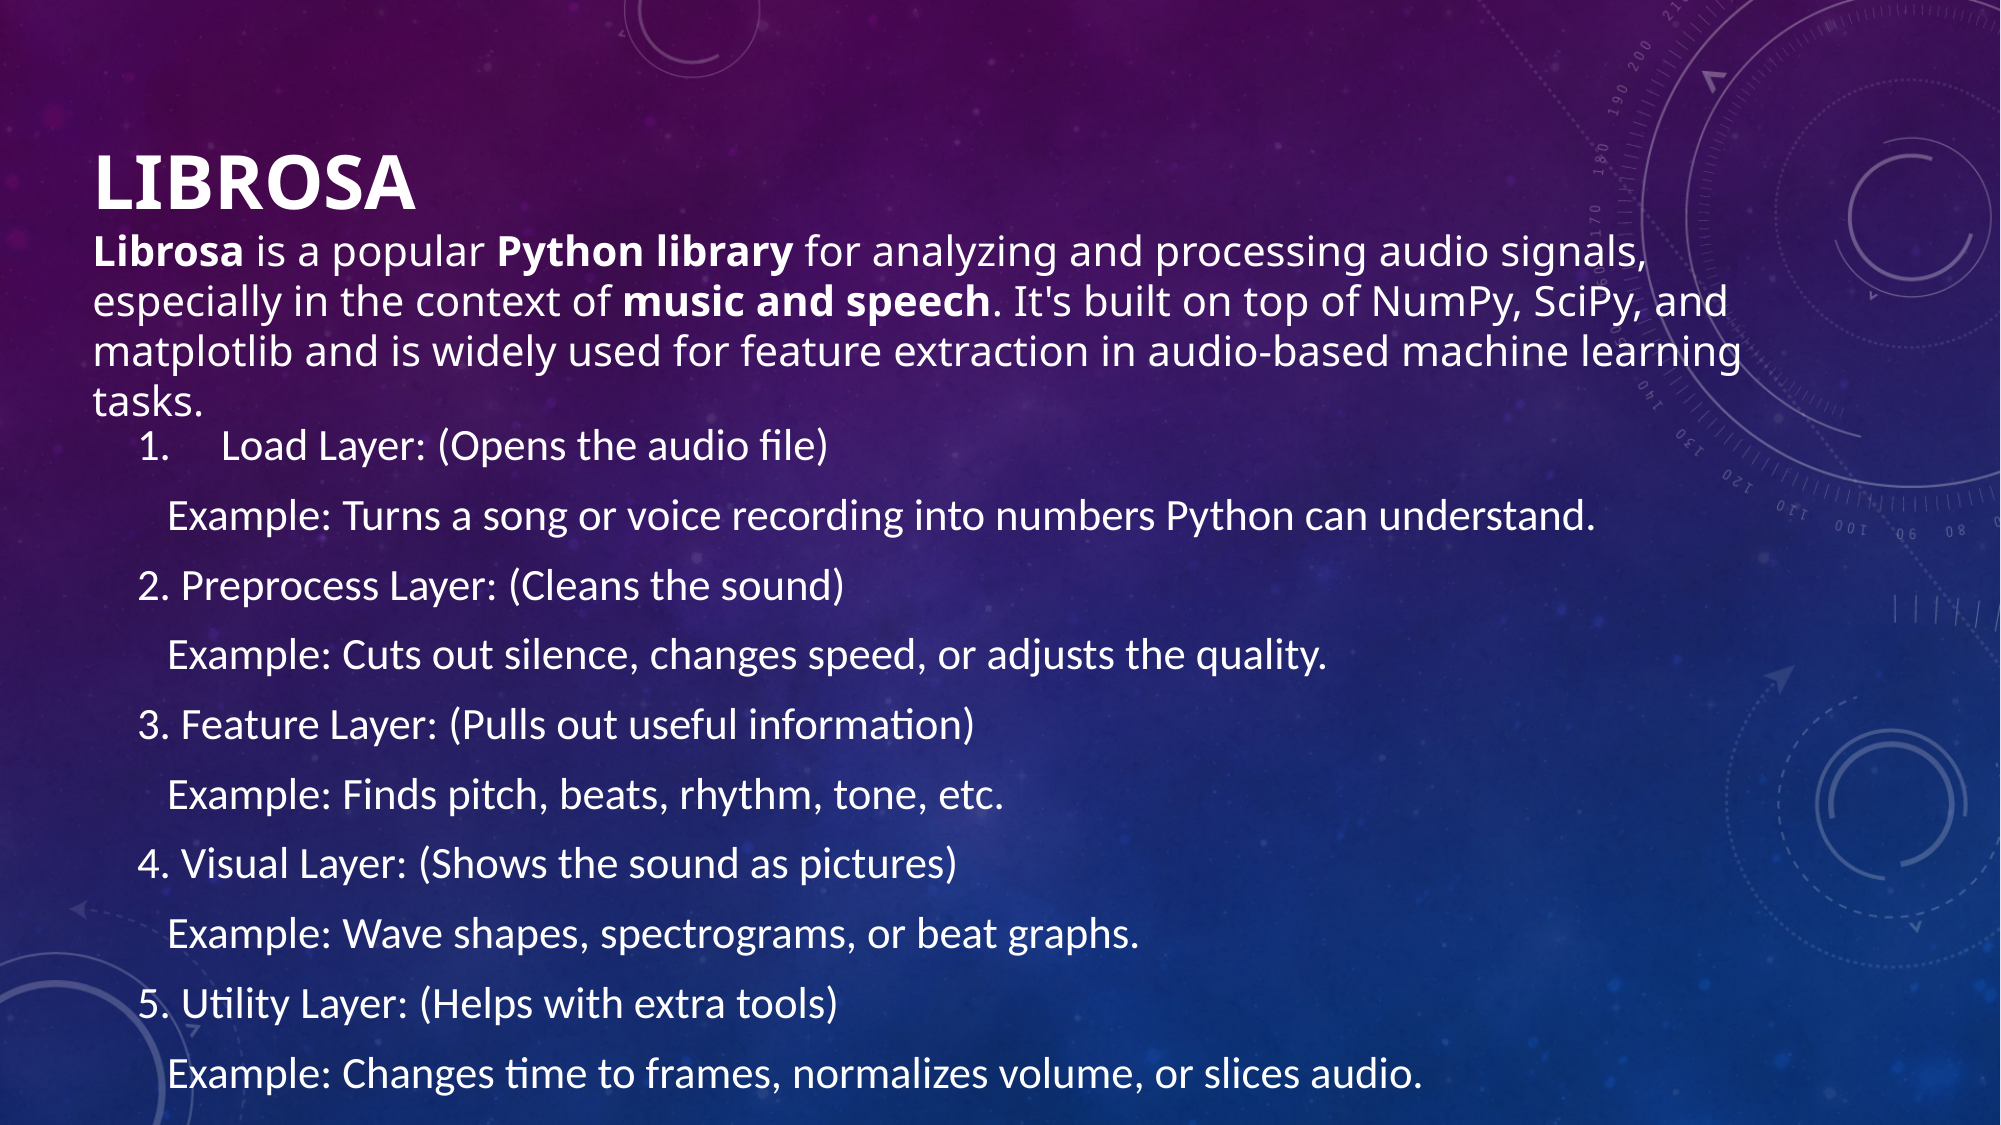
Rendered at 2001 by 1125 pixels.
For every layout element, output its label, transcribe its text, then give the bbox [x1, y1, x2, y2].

picture [0, 0, 2001, 1125]
list Load Layer: (Opens the audio file) Example: Turns a song or voice recording into numbers Python can understand. 2. Preprocess Layer: (Cleans the sound) Example: Cuts out silence, changes speed, or adjusts the quality. 3. Feature Layer: (Pulls out useful information) Example: Finds pitch, beats, rhythm, tone, etc. 4. Visual Layer: (Shows the sound as pictures) Example: Wave shapes, spectrograms, or beat graphs. 5. Utility Layer: (Helps with extra tools) Example: Changes time to frames, normalizes volume, or slices audio. [122, 404, 1785, 1108]
title LIBROSA Librosa is a popular Python library for analyzing and processing audio signals, especially in the context of music and speech. It's built on top of NumPy, SciPy, and matplotlib and is widely used for feature extraction in audio-based machine learning tasks. [77, 40, 1860, 520]
